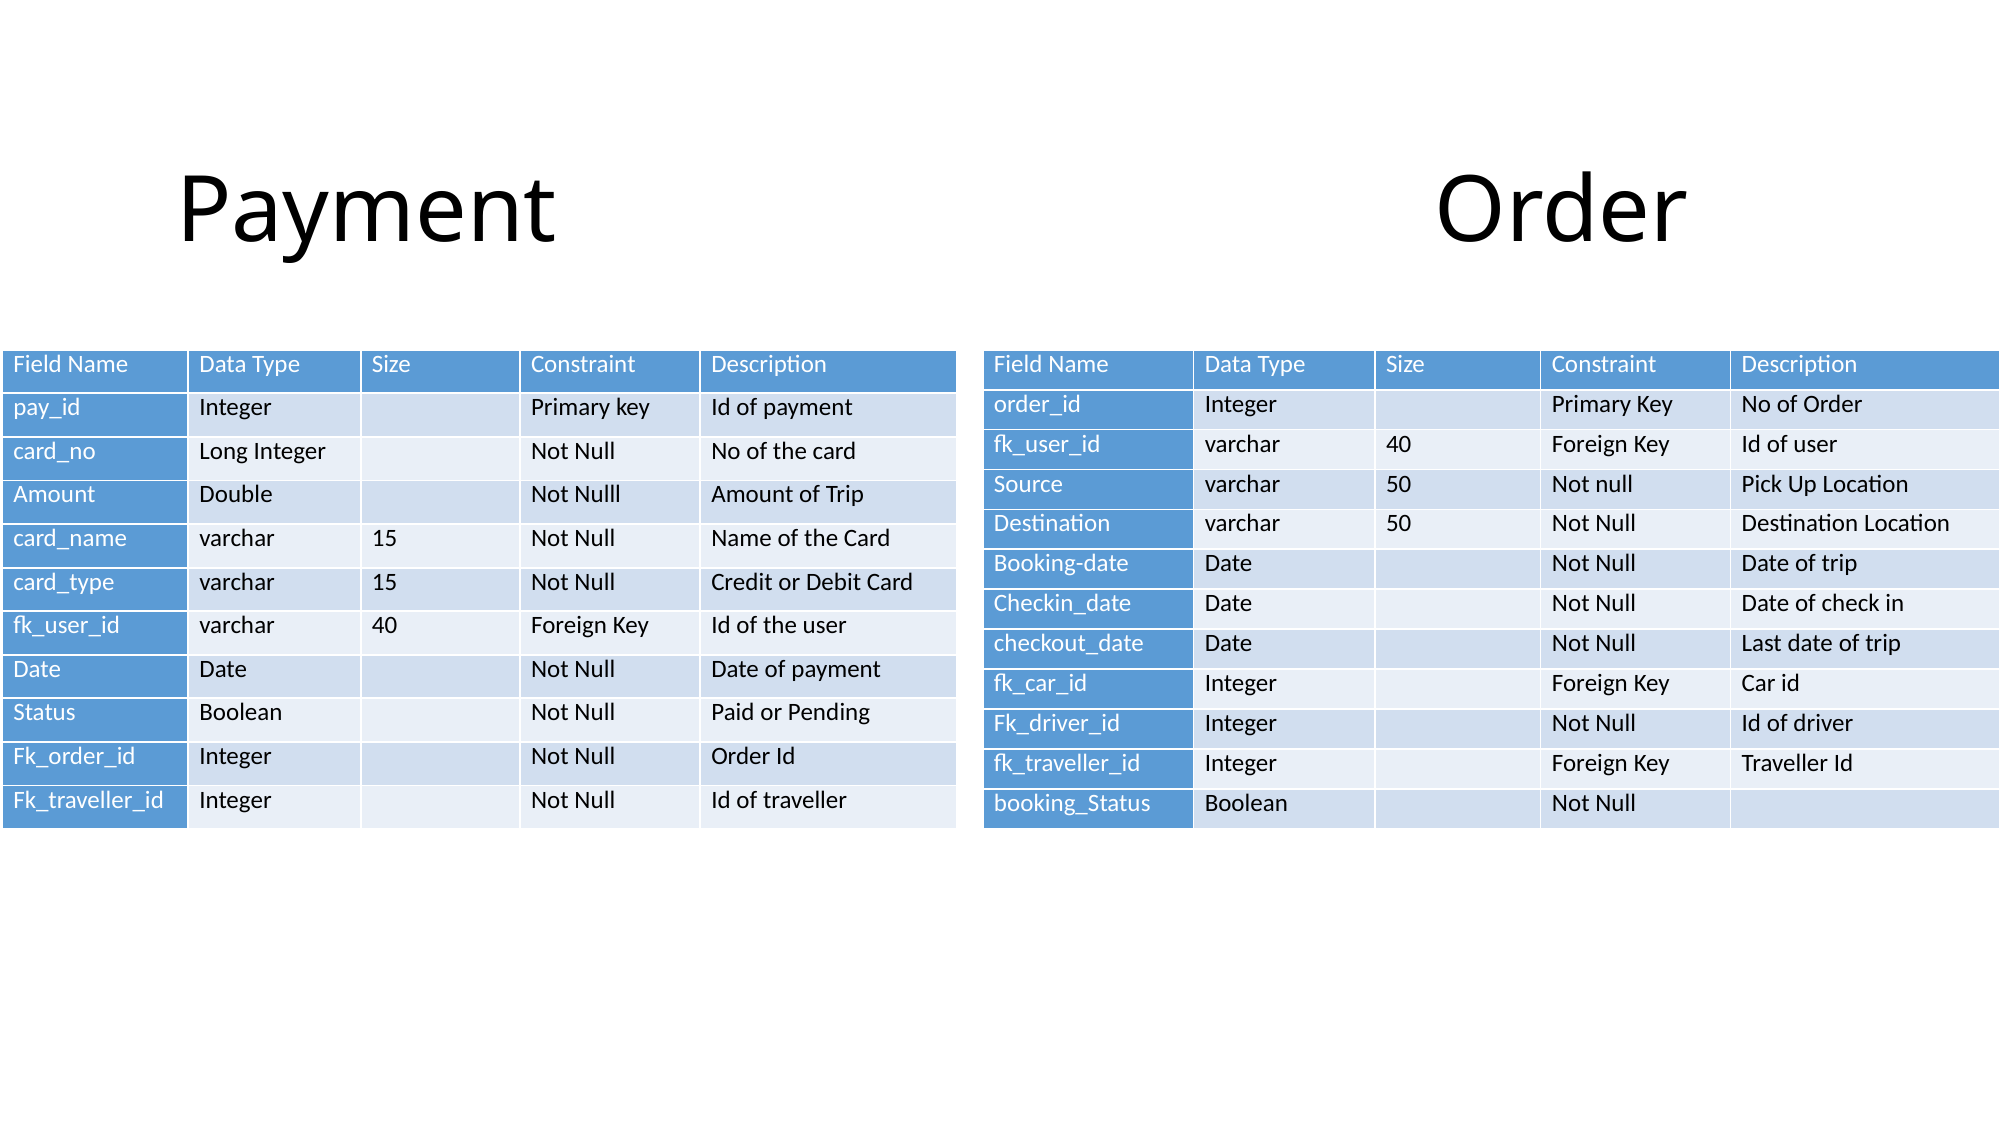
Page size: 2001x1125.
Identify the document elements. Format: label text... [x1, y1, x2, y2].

table_cell 15 [362, 569, 519, 610]
table_cell Last date of trip [1731, 630, 1999, 668]
table_cell Integer [189, 394, 360, 436]
table_cell Primary key [521, 394, 699, 436]
table_header Size [362, 351, 519, 392]
table_cell Integer [1194, 670, 1374, 708]
table_cell Primary Key [1541, 391, 1730, 429]
table_cell Date [1194, 590, 1374, 628]
table_cell [362, 394, 519, 436]
table_cell Not Null [521, 786, 699, 828]
table_cell Fk_order_id [3, 743, 187, 785]
table_cell varchar [1194, 470, 1374, 509]
table_cell Status [3, 699, 187, 741]
table_cell varchar [189, 525, 360, 567]
table_cell Source [984, 470, 1193, 509]
table_cell Boolean [189, 699, 360, 741]
table_cell Not Null [1541, 590, 1730, 628]
table_cell Foreign Key [521, 612, 699, 654]
table_cell Not Null [521, 743, 699, 785]
table_cell Id of user [1731, 430, 1999, 469]
table_cell Not Null [521, 656, 699, 697]
table_cell Paid or Pending [701, 699, 956, 741]
table_cell Name of the Card [701, 525, 956, 567]
table_cell Not Null [521, 438, 699, 480]
table_cell [362, 786, 519, 828]
table_header Field Name [984, 351, 1193, 389]
table_cell 40 [362, 612, 519, 654]
table_cell booking_Status [984, 790, 1193, 828]
table_header Data Type [189, 351, 360, 392]
table_cell Id of payment [701, 394, 956, 436]
table_cell fk_car_id [984, 670, 1193, 708]
table_cell [362, 699, 519, 741]
table_header Description [701, 351, 956, 392]
table_cell Checkin_date [984, 590, 1193, 628]
table_cell [1376, 670, 1540, 708]
table_cell [1376, 391, 1540, 429]
table_cell Not Null [1541, 710, 1730, 748]
table_cell varchar [189, 612, 360, 654]
table_cell 15 [362, 525, 519, 567]
table_cell Amount [3, 481, 187, 523]
table_cell Integer [1194, 750, 1374, 788]
table_cell Id of traveller [701, 786, 956, 828]
table_cell Foreign Key [1541, 430, 1730, 469]
table_cell Date [1194, 550, 1374, 588]
table_cell Date [1194, 630, 1374, 668]
table_cell [1376, 550, 1540, 588]
table_cell Pick Up Location [1731, 470, 1999, 509]
table_cell Date [189, 656, 360, 697]
table_cell Integer [189, 743, 360, 785]
table_cell Integer [1194, 710, 1374, 748]
table_cell Amount of Trip [701, 481, 956, 523]
table_cell Destination [984, 510, 1193, 548]
table_cell Not Null [1541, 790, 1730, 828]
table_cell [362, 743, 519, 785]
table_cell Date of check in [1731, 590, 1999, 628]
table_cell Not Null [521, 525, 699, 567]
table_cell No of Order [1731, 391, 1999, 429]
table_cell Not null [1541, 470, 1730, 509]
table_cell [362, 656, 519, 697]
table_cell Not Null [1541, 510, 1730, 548]
table_cell varchar [1194, 430, 1374, 469]
table_header Size [1376, 351, 1540, 389]
table_header Field Name [3, 351, 187, 392]
table_cell fk_user_id [984, 430, 1193, 469]
table_cell Date [3, 656, 187, 697]
table_cell No of the card [701, 438, 956, 480]
table_cell Order Id [701, 743, 956, 785]
table_cell [1376, 710, 1540, 748]
table_cell card_name [3, 525, 187, 567]
table_cell [362, 438, 519, 480]
table_cell Not Null [1541, 550, 1730, 588]
table_cell 40 [1376, 430, 1540, 469]
table_cell [1376, 750, 1540, 788]
table_header Constraint [521, 351, 699, 392]
table_cell Date of trip [1731, 550, 1999, 588]
table_cell card_no [3, 438, 187, 480]
table_cell Integer [189, 786, 360, 828]
table_cell [362, 481, 519, 523]
table_cell Not Null [521, 569, 699, 610]
table_cell Long Integer [189, 438, 360, 480]
table_cell [1731, 790, 1999, 828]
title Payment Order [161, 102, 1886, 321]
table_cell Integer [1194, 391, 1374, 429]
table_header Data Type [1194, 351, 1374, 389]
table_cell Credit or Debit Card [701, 569, 956, 610]
table_cell fk_traveller_id [984, 750, 1193, 788]
table_cell 50 [1376, 510, 1540, 548]
table_cell order_id [984, 391, 1193, 429]
table_cell Id of driver [1731, 710, 1999, 748]
table_cell varchar [1194, 510, 1374, 548]
table_cell Traveller Id [1731, 750, 1999, 788]
table_cell varchar [189, 569, 360, 610]
table_cell [1376, 790, 1540, 828]
table_cell Not Null [521, 699, 699, 741]
table_cell fk_user_id [3, 612, 187, 654]
table_cell Foreign Key [1541, 670, 1730, 708]
table_header Description [1731, 351, 1999, 389]
table_cell pay_id [3, 394, 187, 436]
table_header Constraint [1541, 351, 1730, 389]
table_cell Id of the user [701, 612, 956, 654]
table_cell Boolean [1194, 790, 1374, 828]
table_cell 50 [1376, 470, 1540, 509]
table_cell Not Nulll [521, 481, 699, 523]
table_cell checkout_date [984, 630, 1193, 668]
table_cell Date of payment [701, 656, 956, 697]
table_cell [1376, 590, 1540, 628]
table_cell Foreign Key [1541, 750, 1730, 788]
table_cell Destination Location [1731, 510, 1999, 548]
table_cell Not Null [1541, 630, 1730, 668]
table_cell Fk_traveller_id [3, 786, 187, 828]
table_cell [1376, 630, 1540, 668]
table_cell Car id [1731, 670, 1999, 708]
table_cell Booking-date [984, 550, 1193, 588]
table_cell card_type [3, 569, 187, 610]
table_cell Fk_driver_id [984, 710, 1193, 748]
table_cell Double [189, 481, 360, 523]
